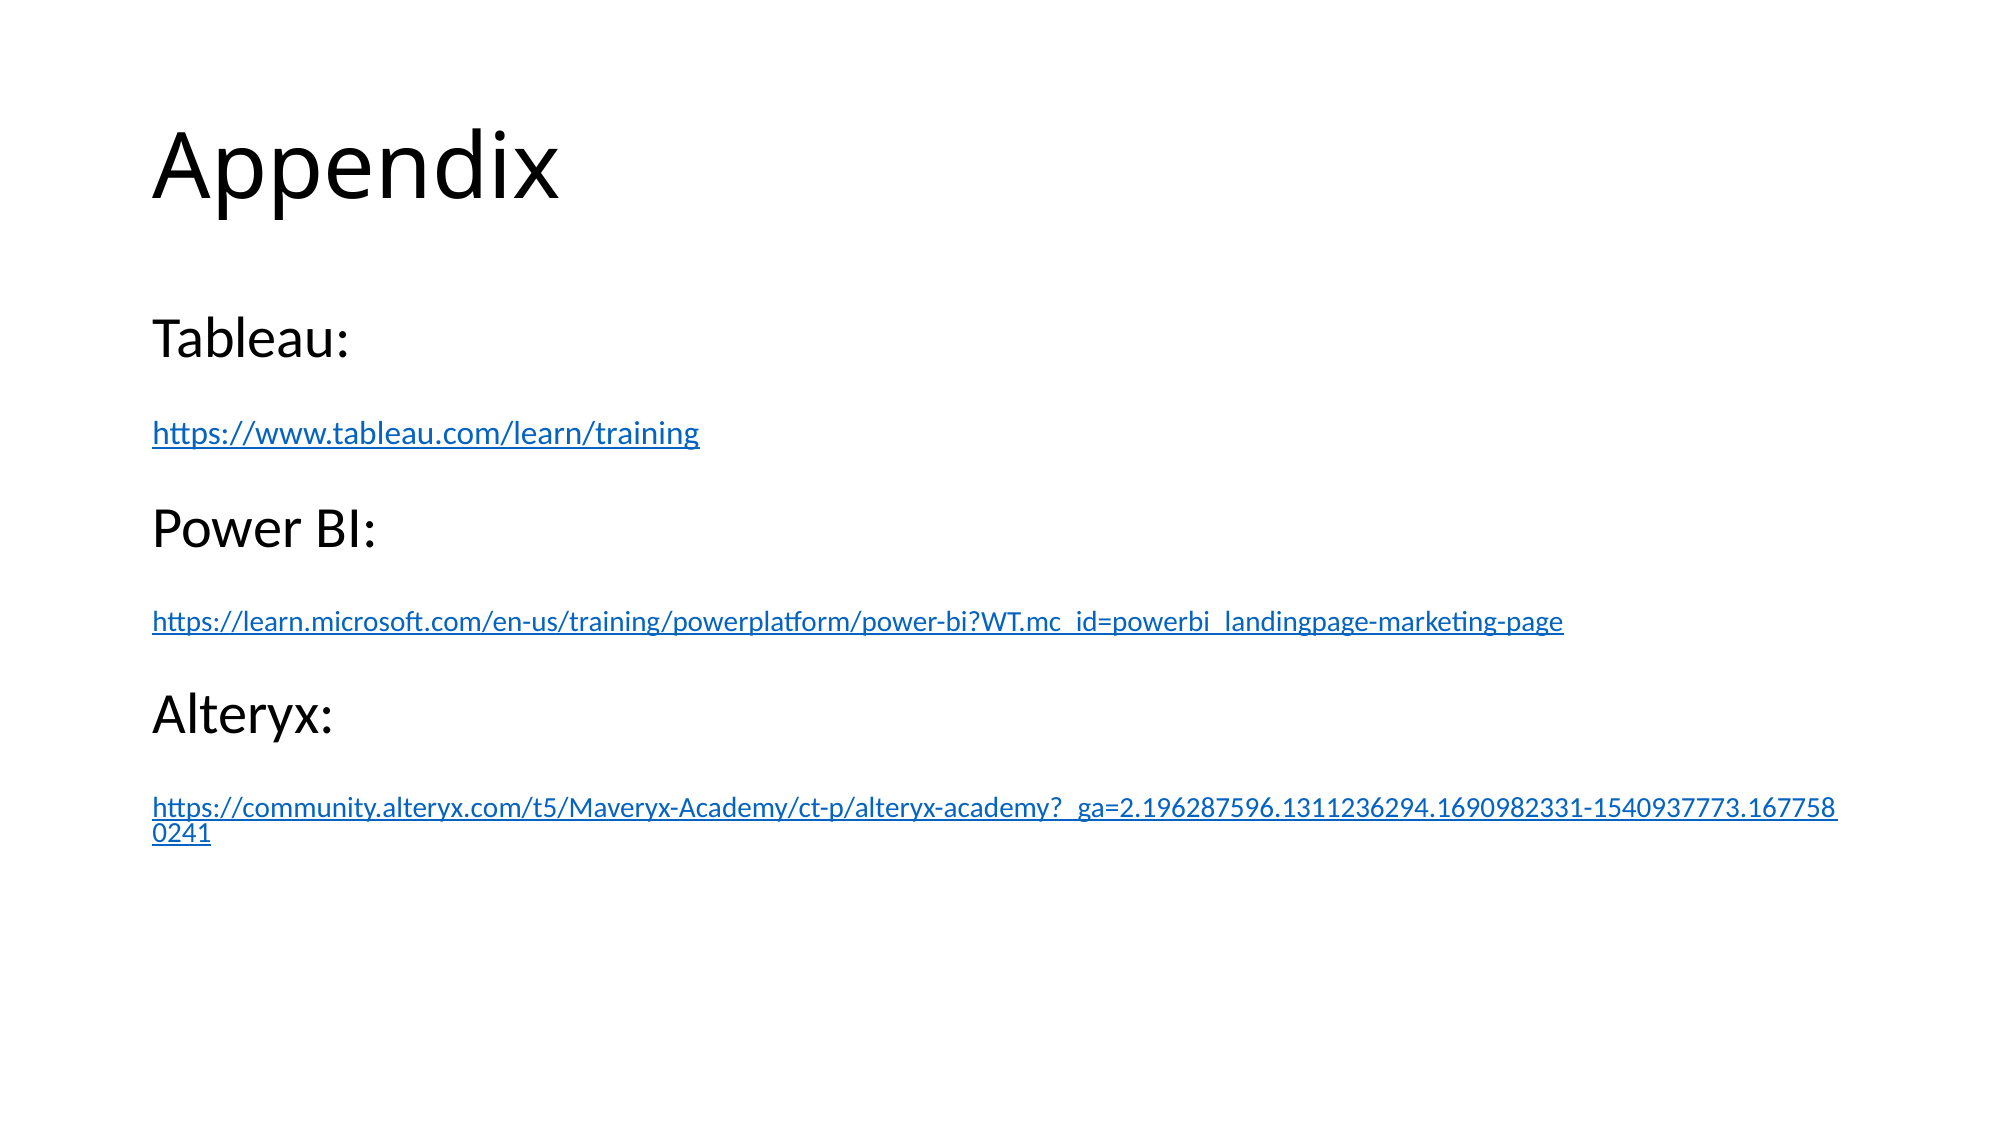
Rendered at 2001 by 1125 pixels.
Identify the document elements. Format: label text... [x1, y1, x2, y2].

title Appendix [137, 59, 1863, 278]
list Tableau: https://www.tableau.com/learn/training Power BI: https://learn.microsoft.com/en-us/training/powerplatform/power-bi?WT.mc_id=powerbi_landingpage-marketing-page Alteryx: https://community.alteryx.com/t5/Maveryx-Academy/ct-p/alteryx-academy?_ga=2.196287596.1311236294.1690982331-1540937773.1677580241 [137, 299, 1863, 1014]
